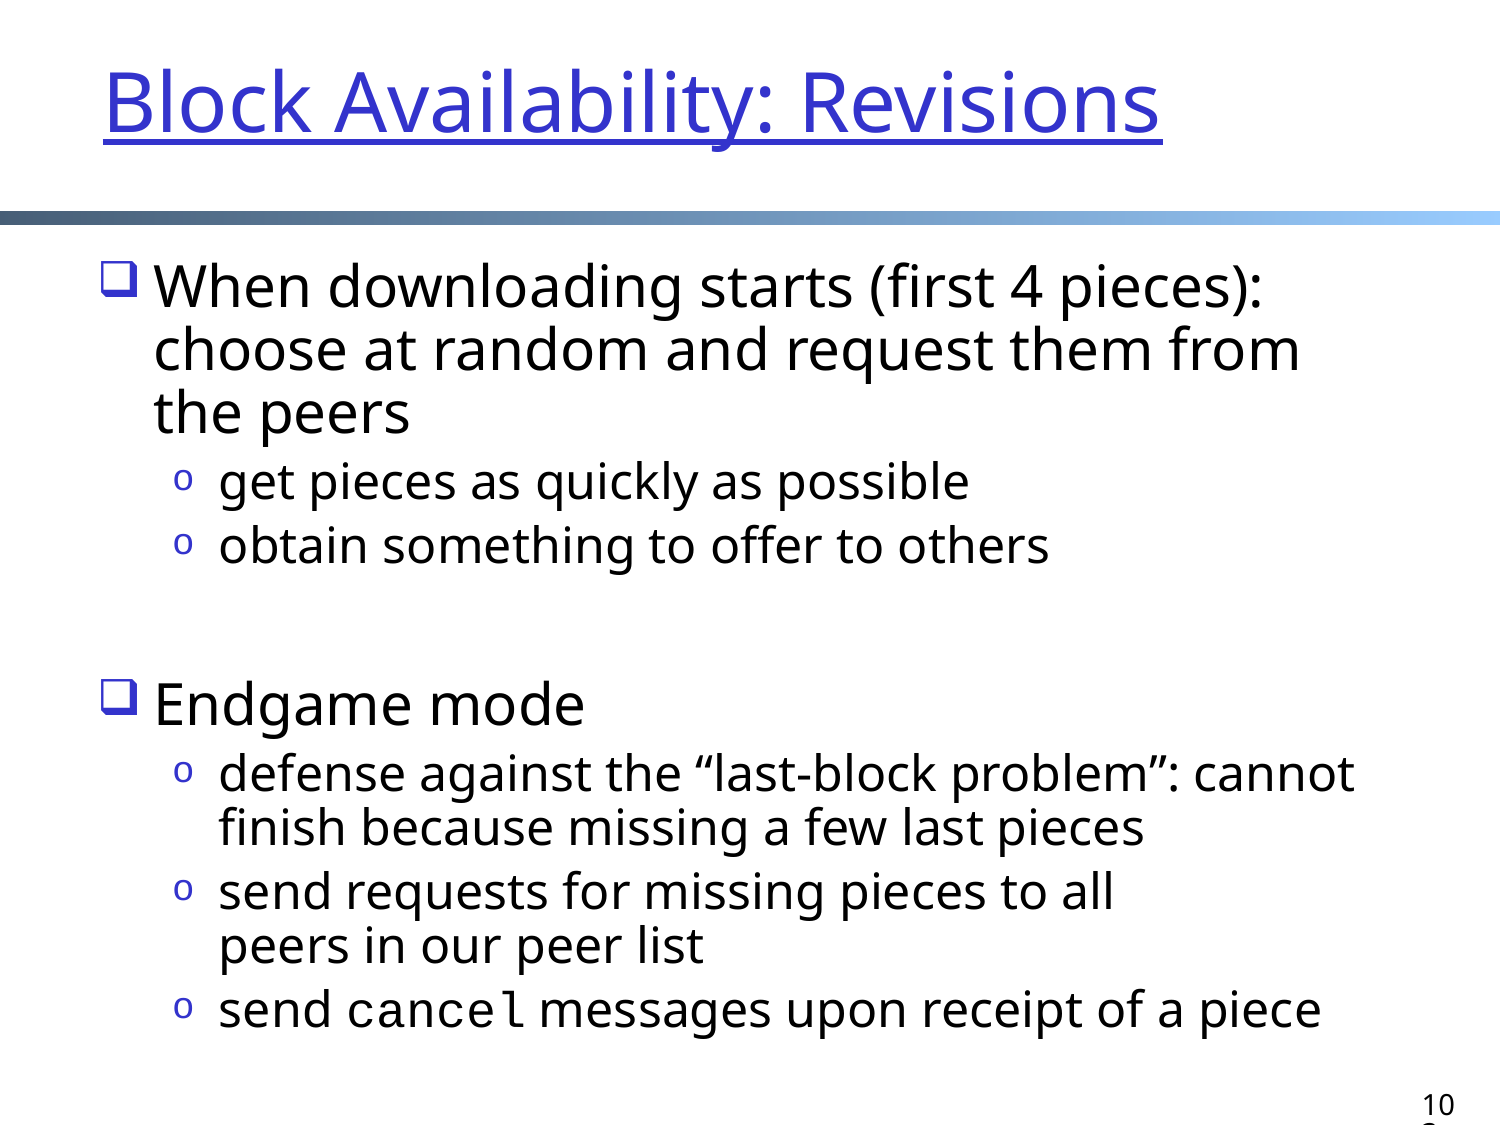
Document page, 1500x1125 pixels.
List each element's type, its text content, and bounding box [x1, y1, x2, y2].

title Block Availability: Revisions [87, 5, 1363, 194]
slide_number 103 [1406, 1078, 1482, 1125]
list When downloading starts (first 4 pieces): choose at random and request them from the peers get pieces as quickly as possible obtain something to offer to others Endgame mode defense against the “last-block problem”: cannot finish because missing a few last pieces send requests for missing pieces to all peers in our peer list send cancel messages upon receipt of a piece [82, 249, 1388, 1075]
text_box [1424, 212, 1428, 224]
